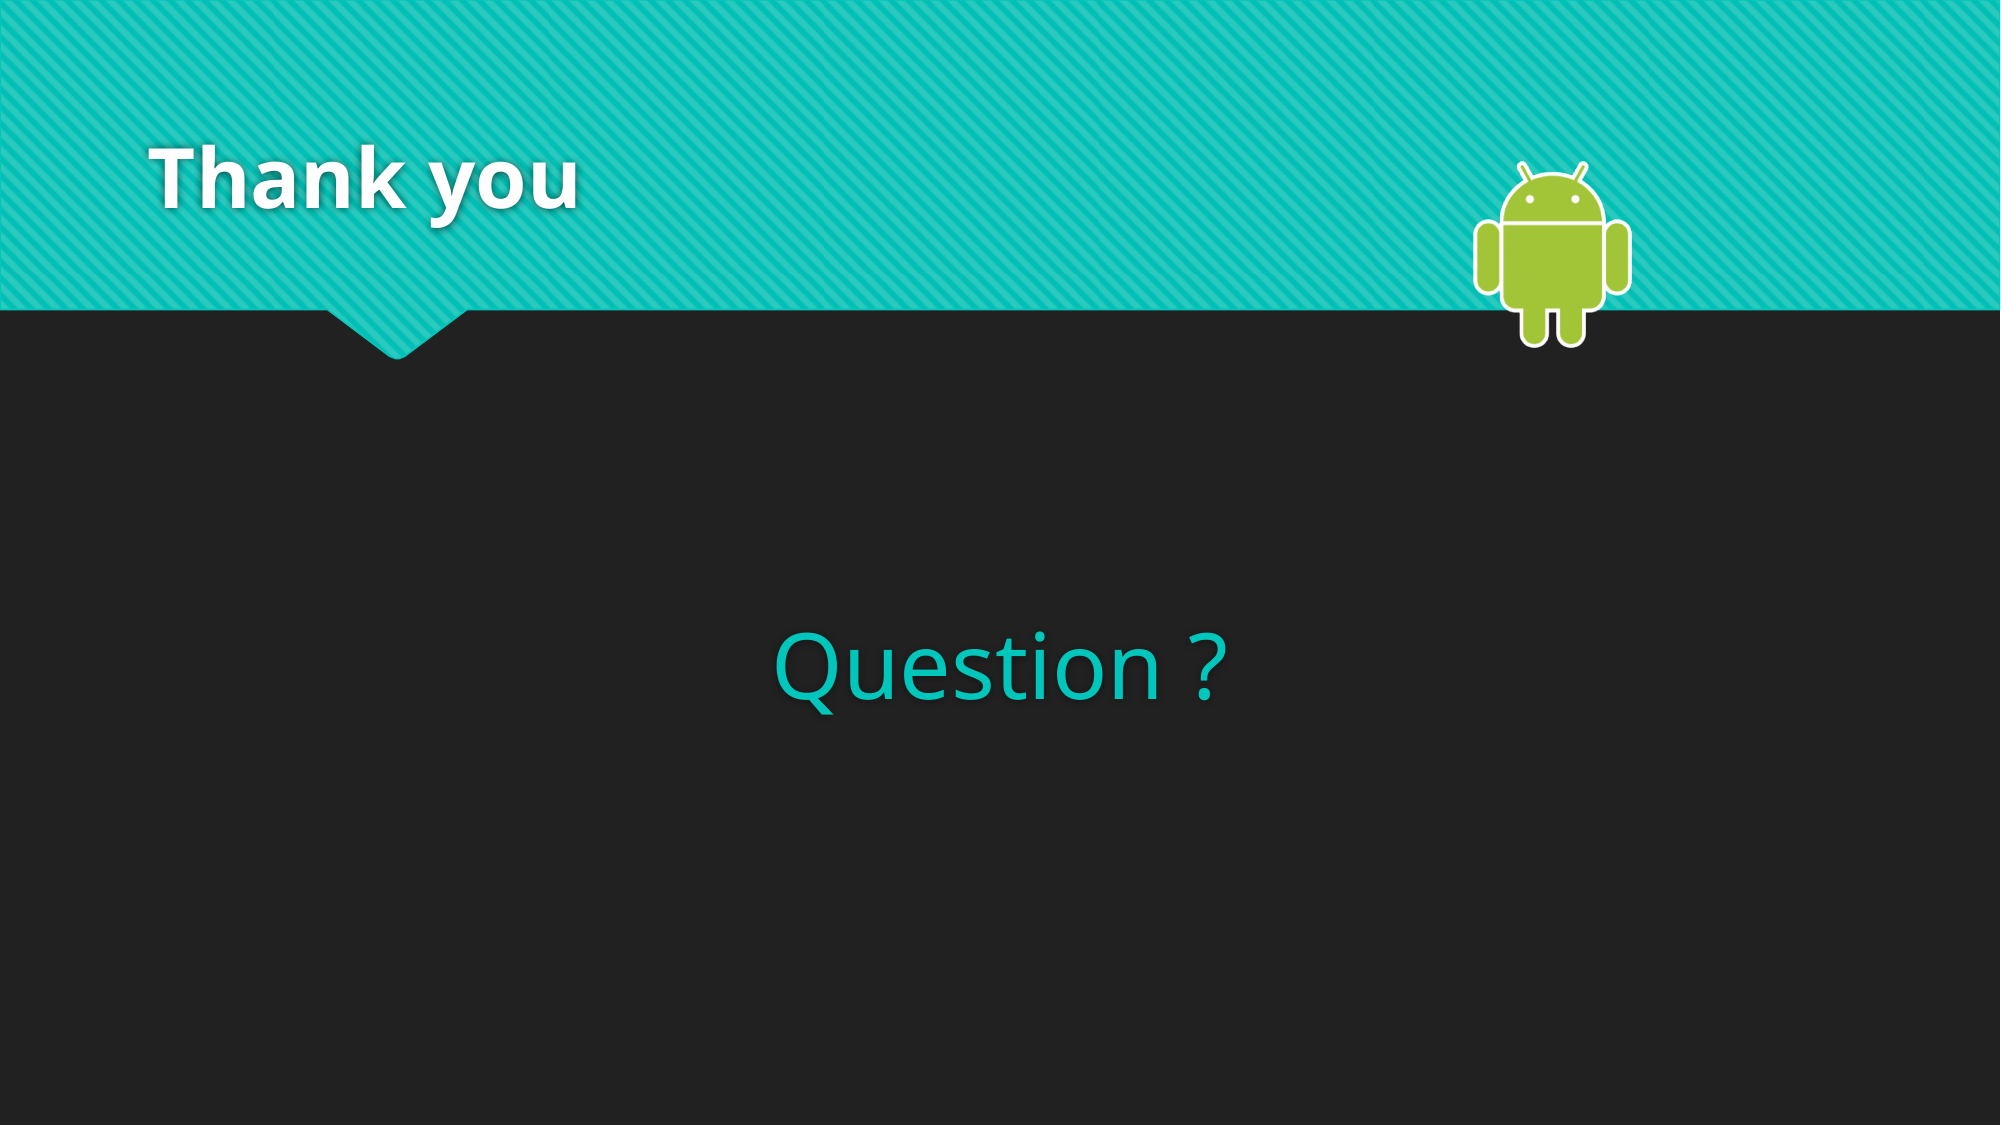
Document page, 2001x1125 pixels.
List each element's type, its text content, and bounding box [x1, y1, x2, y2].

picture [1472, 160, 1633, 349]
title Thank you [132, 73, 1868, 233]
list Question ? [134, 364, 1866, 962]
